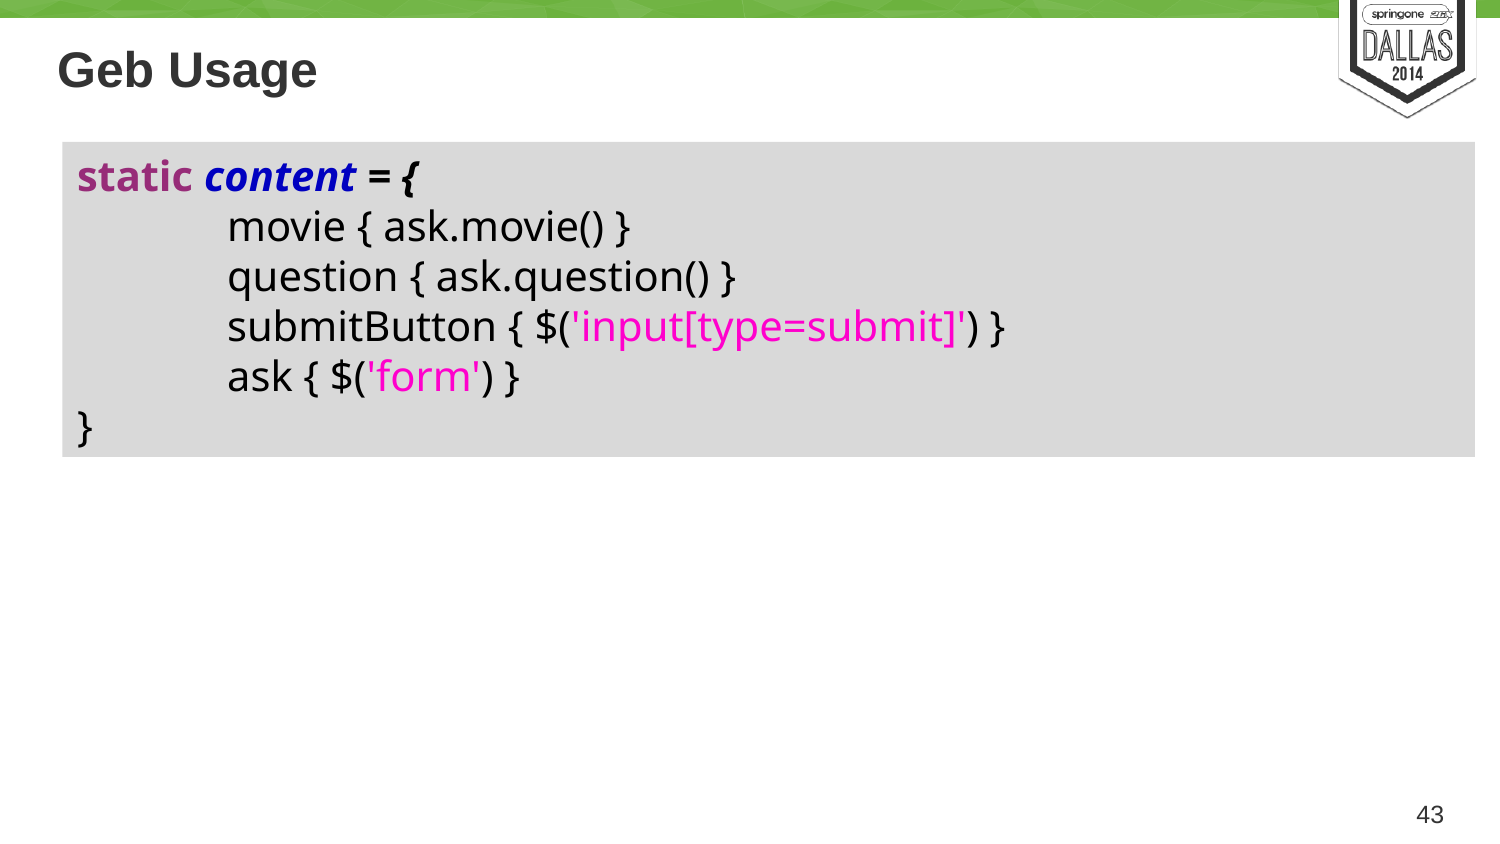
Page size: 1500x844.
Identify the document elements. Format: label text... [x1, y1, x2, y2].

title Geb Usage [56, 25, 1300, 110]
picture [0, 0, 1500, 122]
slide_number 43 [1362, 791, 1445, 837]
text_box static content = { movie { ask.movie() } question { ask.question() } submitButton { $('input[type=submit]') } ask { $('form') } } [62, 141, 1475, 457]
